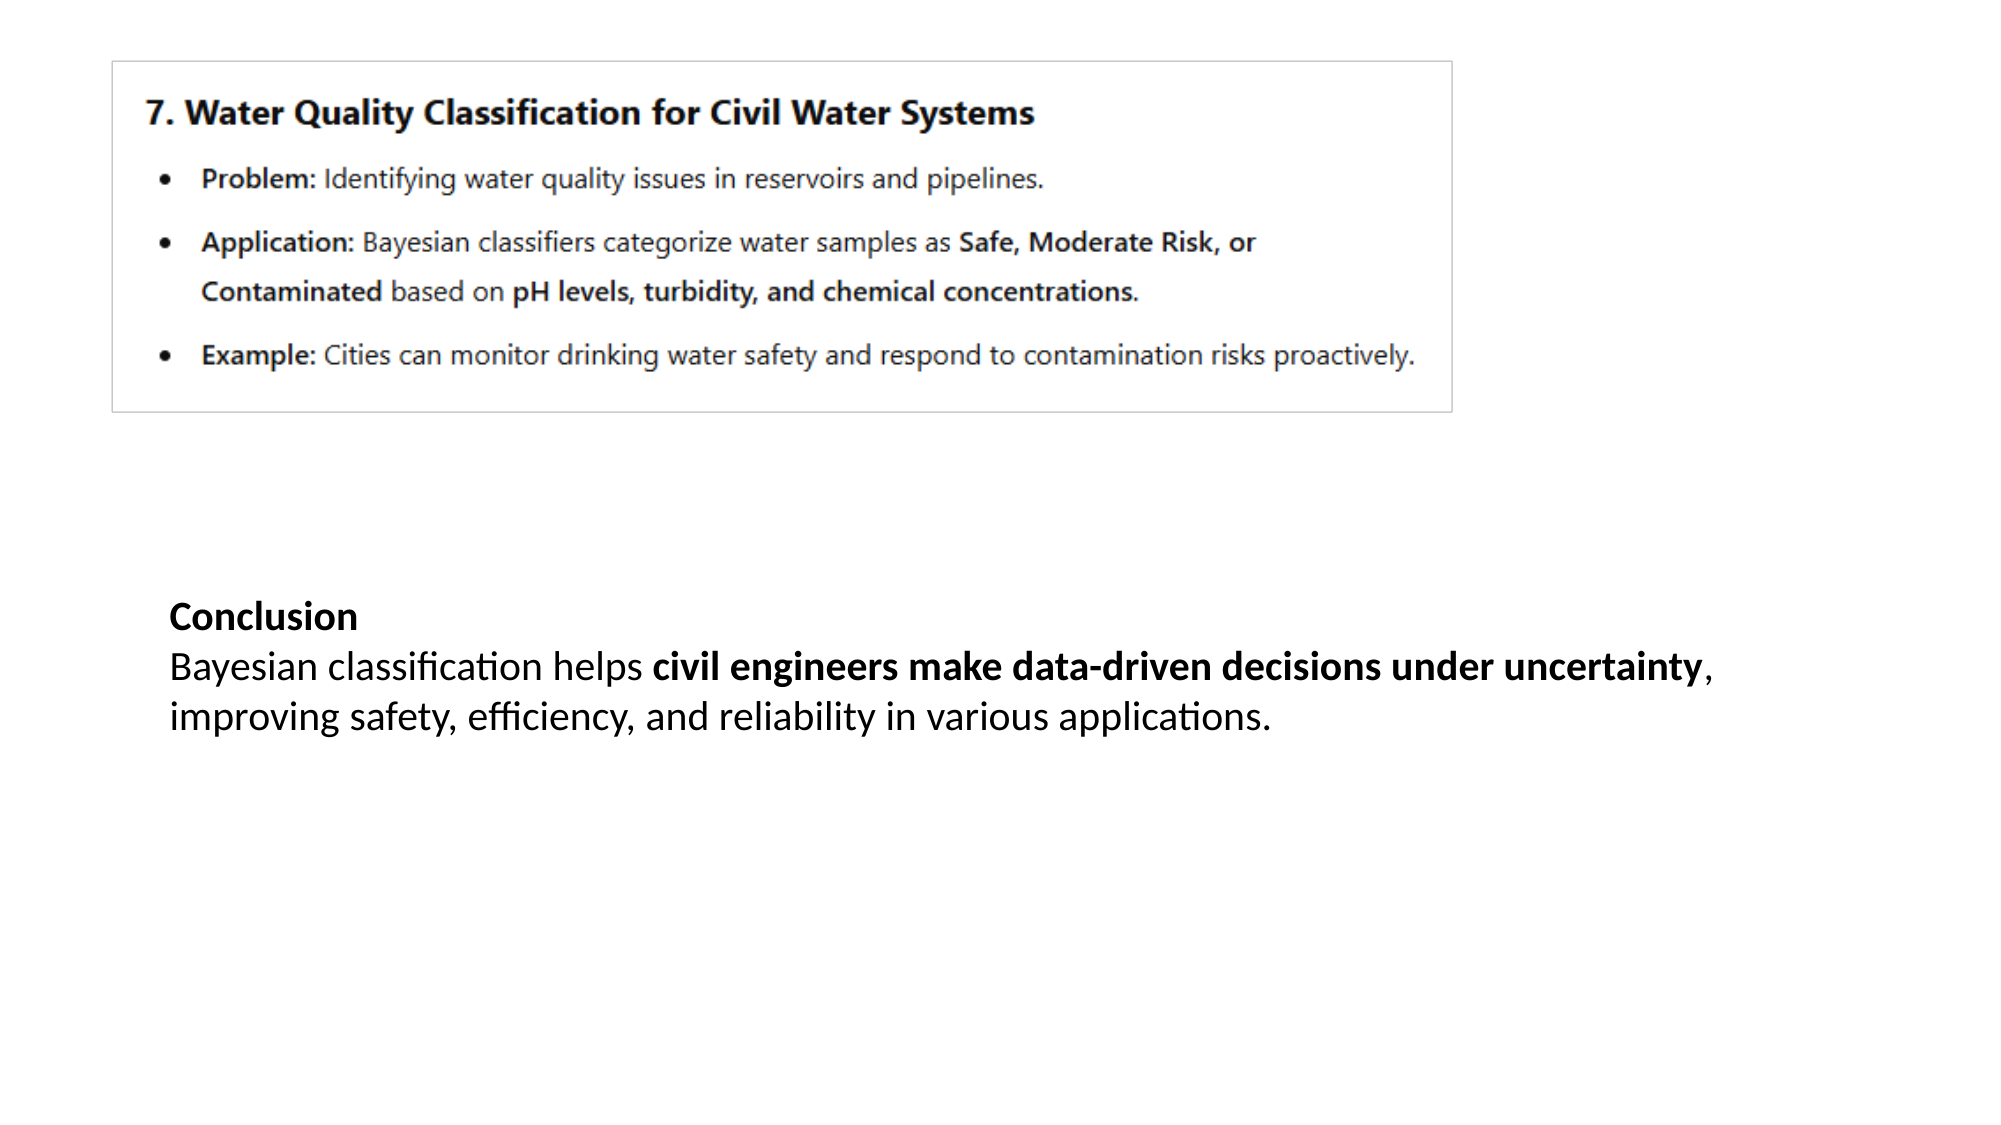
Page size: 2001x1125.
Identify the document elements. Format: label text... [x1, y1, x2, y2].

picture [109, 58, 1456, 416]
text_box Conclusion Bayesian classification helps civil engineers make data-driven decisions under uncertainty, improving safety, efficiency, and reliability in various applications. [154, 581, 1766, 747]
